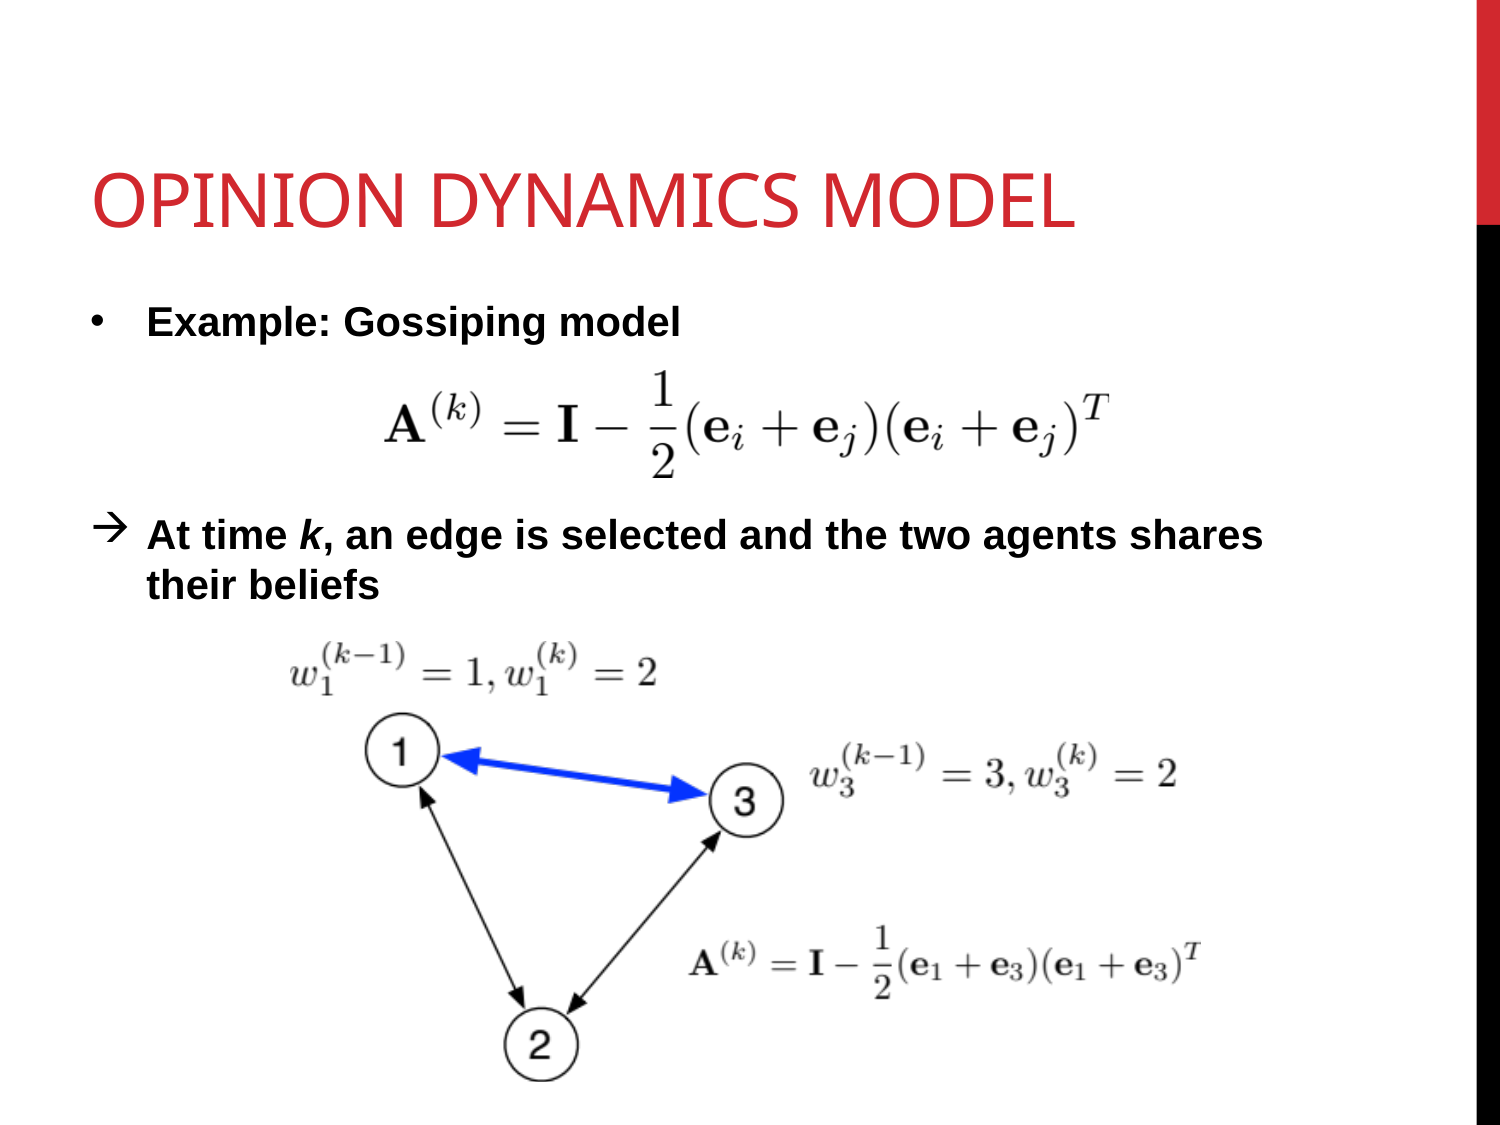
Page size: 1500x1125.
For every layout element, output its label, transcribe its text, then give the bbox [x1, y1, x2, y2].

title Opinion dynamics model [75, 25, 1325, 250]
picture [289, 641, 1202, 1082]
list Example: Gossiping model At time k, an edge is selected and the two agents shares their beliefs [75, 287, 1325, 1005]
picture [383, 368, 1110, 478]
